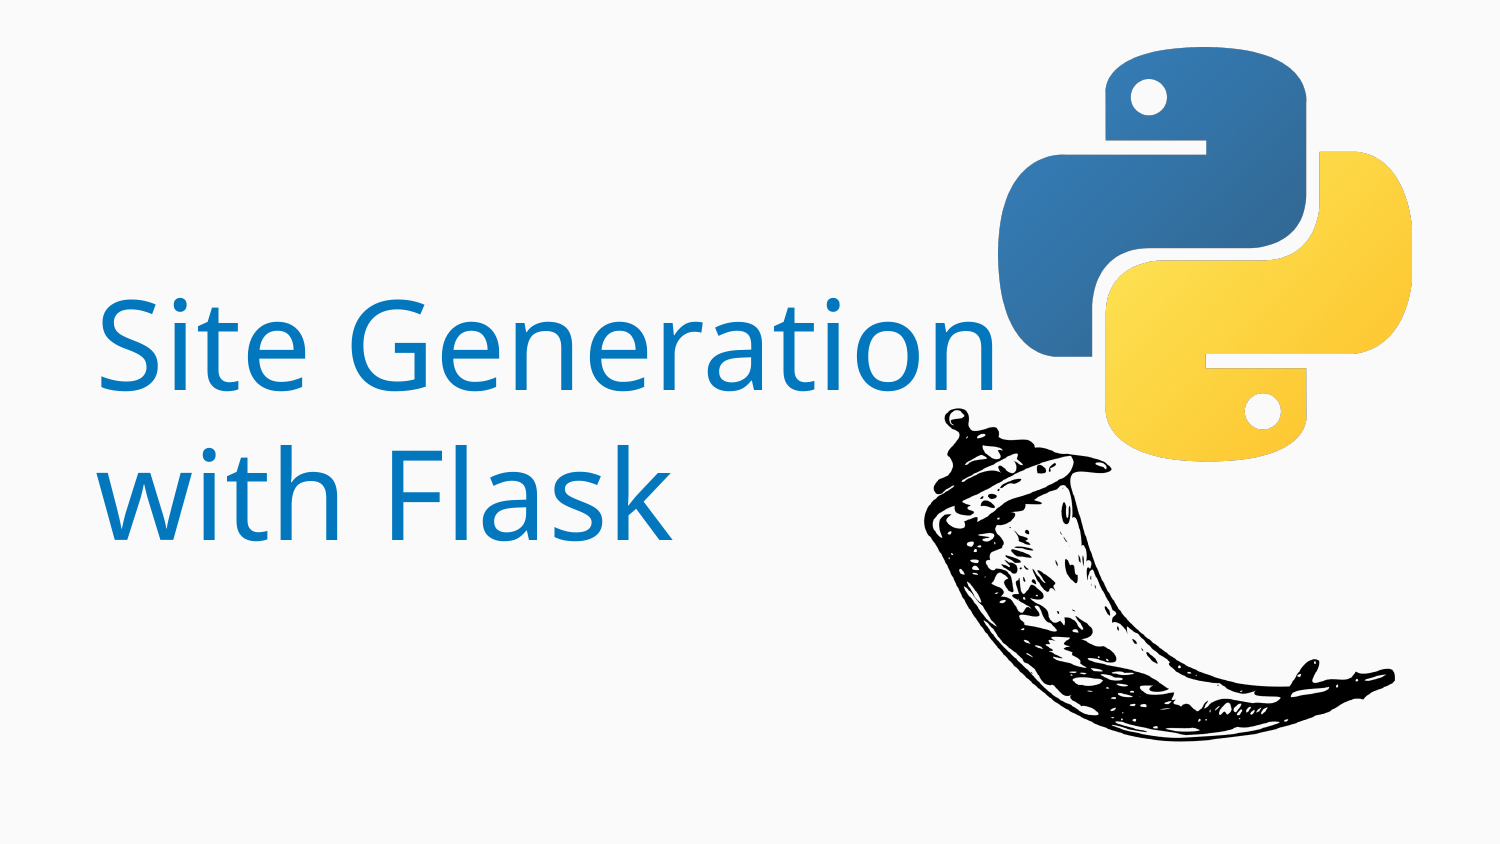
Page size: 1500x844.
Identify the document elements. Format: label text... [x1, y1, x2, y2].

picture [879, 47, 1413, 844]
title Site Generation with Flask [80, 80, 992, 752]
